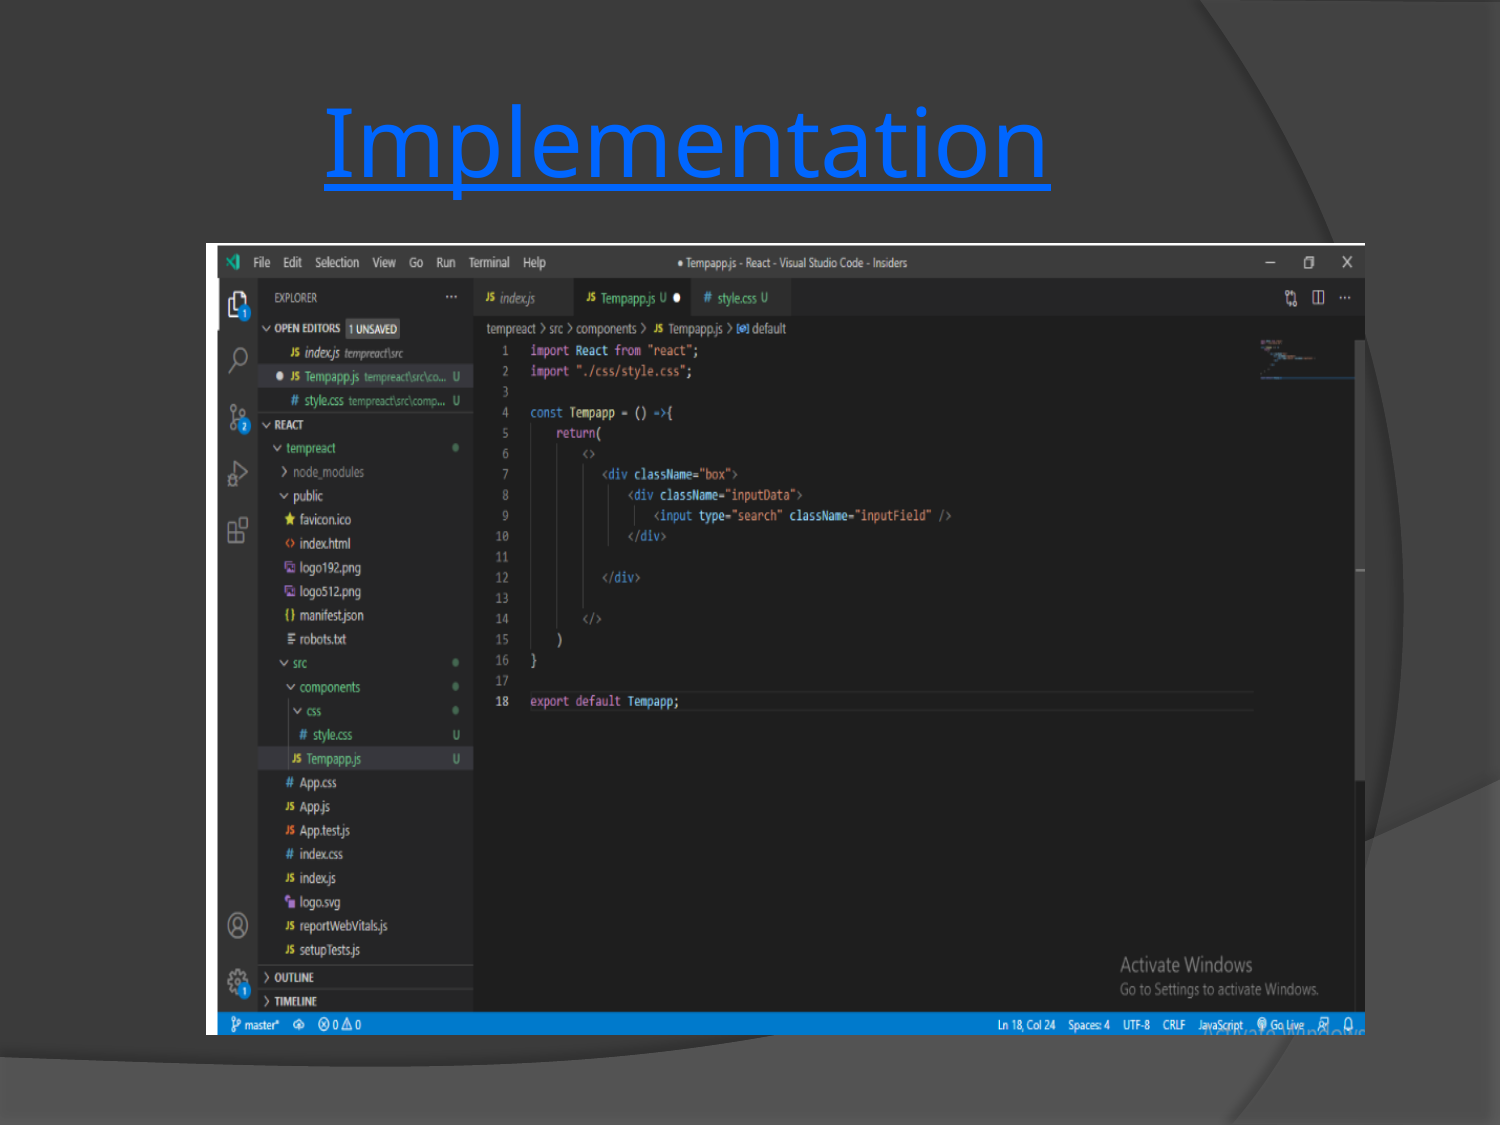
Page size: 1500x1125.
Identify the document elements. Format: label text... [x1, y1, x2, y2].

picture [206, 243, 1365, 1036]
list [75, 208, 1300, 1005]
title Implementation [75, 45, 1300, 208]
